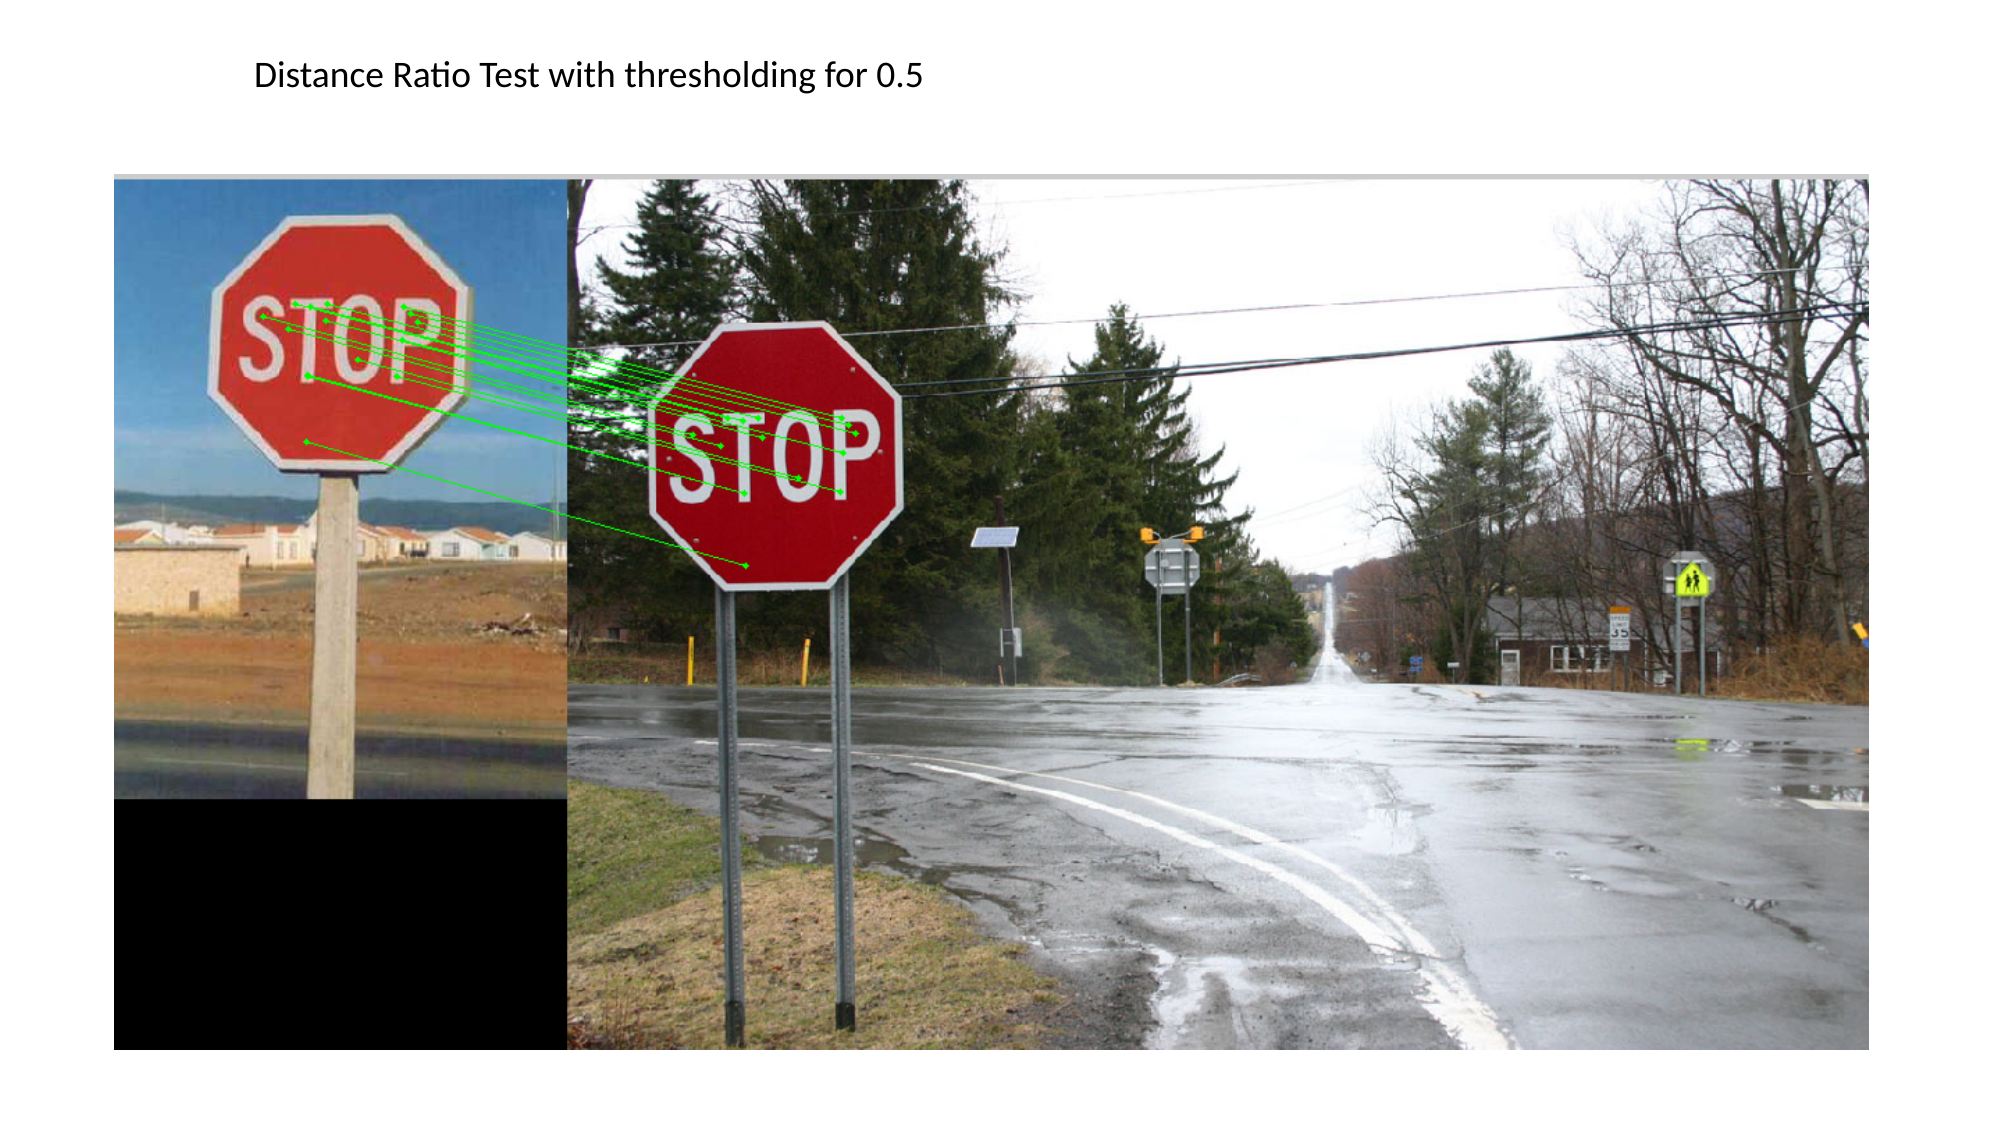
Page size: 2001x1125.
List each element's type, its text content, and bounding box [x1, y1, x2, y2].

text_box Distance Ratio Test with thresholding for 0.5 [239, 43, 1194, 103]
picture [114, 174, 1869, 1050]
